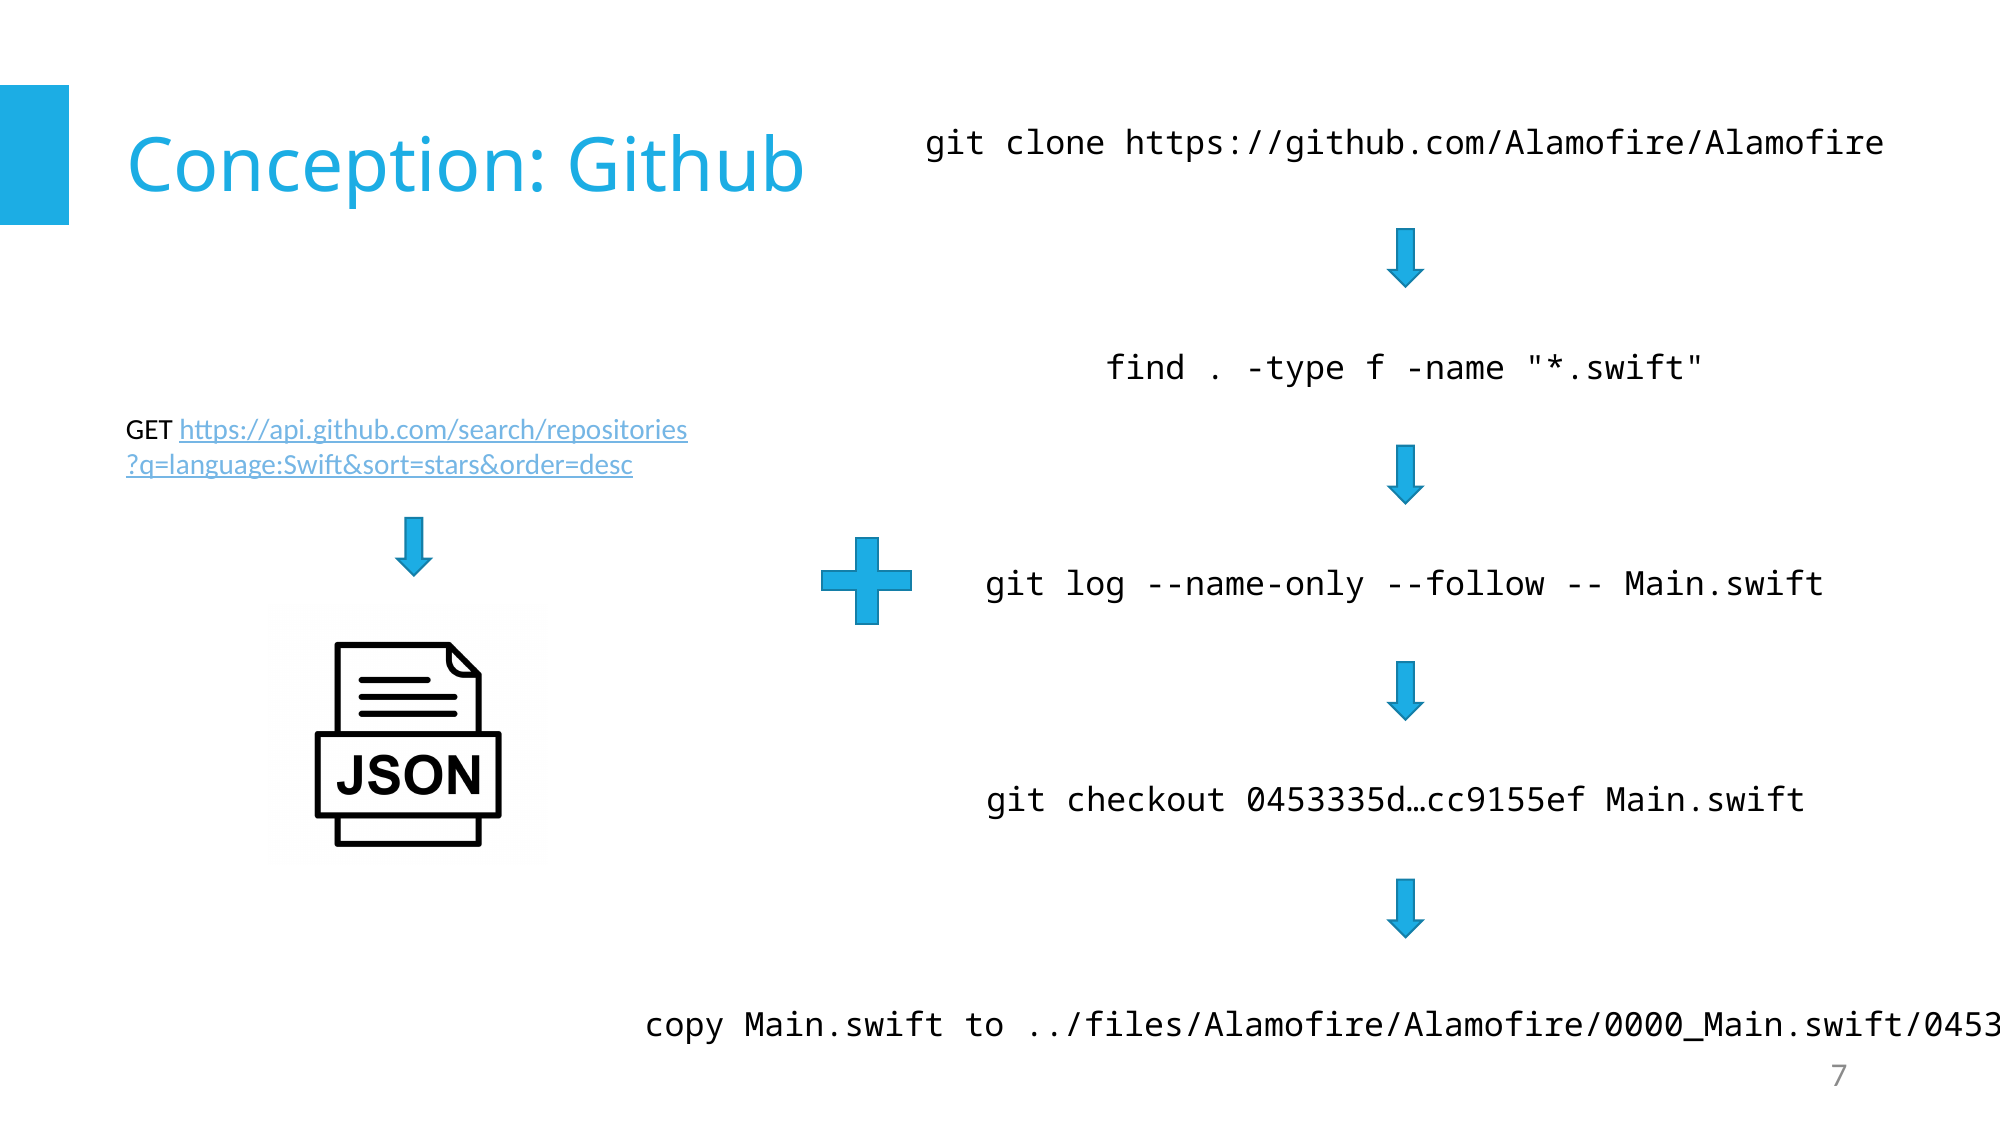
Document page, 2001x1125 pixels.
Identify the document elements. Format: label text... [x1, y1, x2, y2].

text_box [1386, 444, 1425, 505]
text_box [394, 516, 434, 578]
text_box GET https://api.github.com/search/repositories ?q=language:Swift&sort=stars&order=desc [111, 402, 706, 488]
text_box [1386, 878, 1425, 939]
text_box git clone https://github.com/Alamofire/Alamofire [910, 113, 1901, 169]
text_box git log --name-only --follow -- Main.swift [970, 554, 1841, 610]
picture [268, 604, 548, 865]
text_box copy Main.swift to ../files/Alamofire/Alamofire/0000_Main.swift/04533…/ [629, 995, 2000, 1051]
text_box [1386, 661, 1425, 722]
title Conception: Github [111, 58, 1522, 276]
text_box [1386, 228, 1425, 289]
slide_number 7 [1412, 1051, 1863, 1103]
text_box find . -type f -name "*.swift" [1090, 338, 1721, 394]
text_box git checkout 0453335d…cc9155ef Main.swift [971, 771, 1822, 826]
text_box [821, 537, 912, 625]
